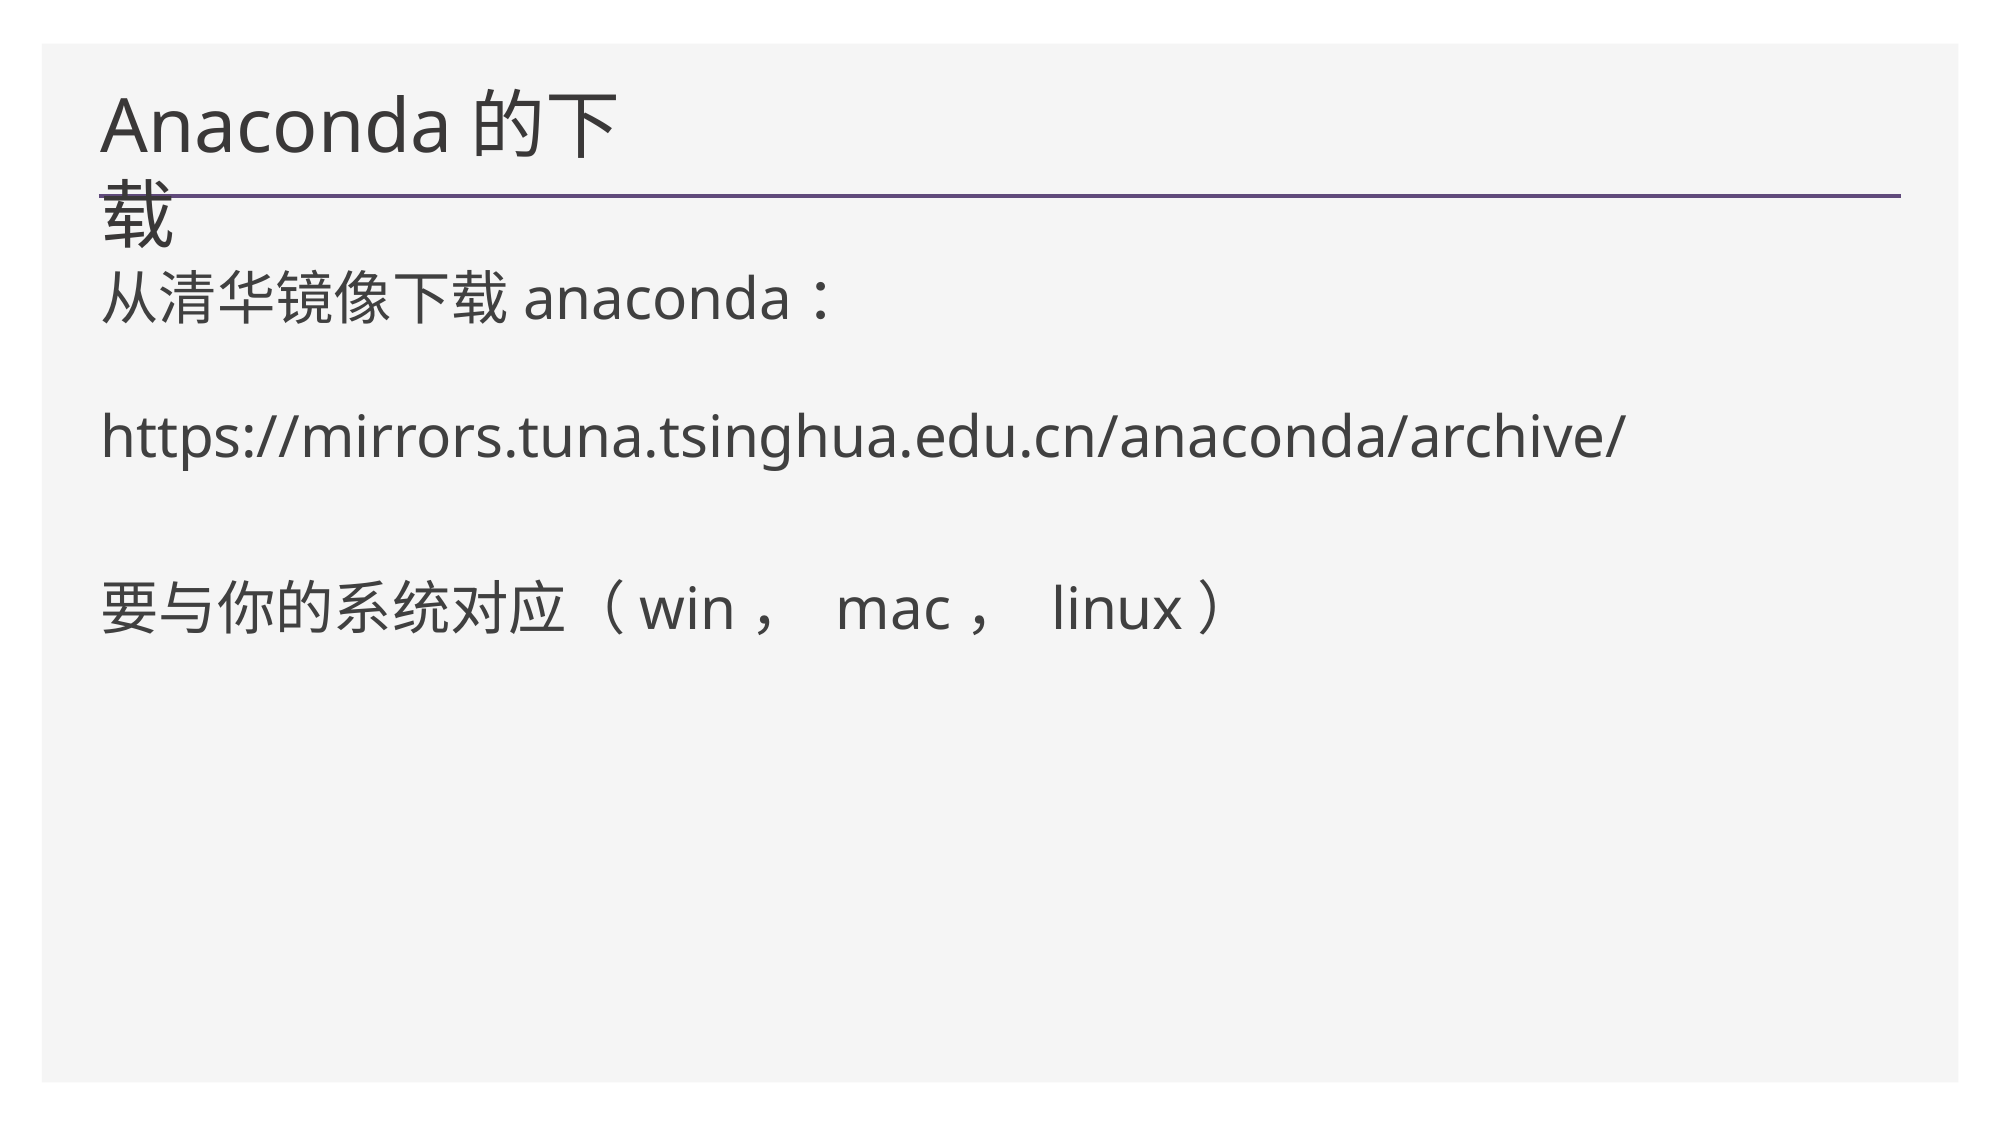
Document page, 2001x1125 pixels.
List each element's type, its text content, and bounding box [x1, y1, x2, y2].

title Anaconda的下载 [98, 75, 689, 258]
text_box 从清华镜像下载anaconda： https://mirrors.tuna.tsinghua.edu.cn/anaconda/archive/ 要与你的系统对应（win， mac， linux） [98, 258, 1653, 641]
